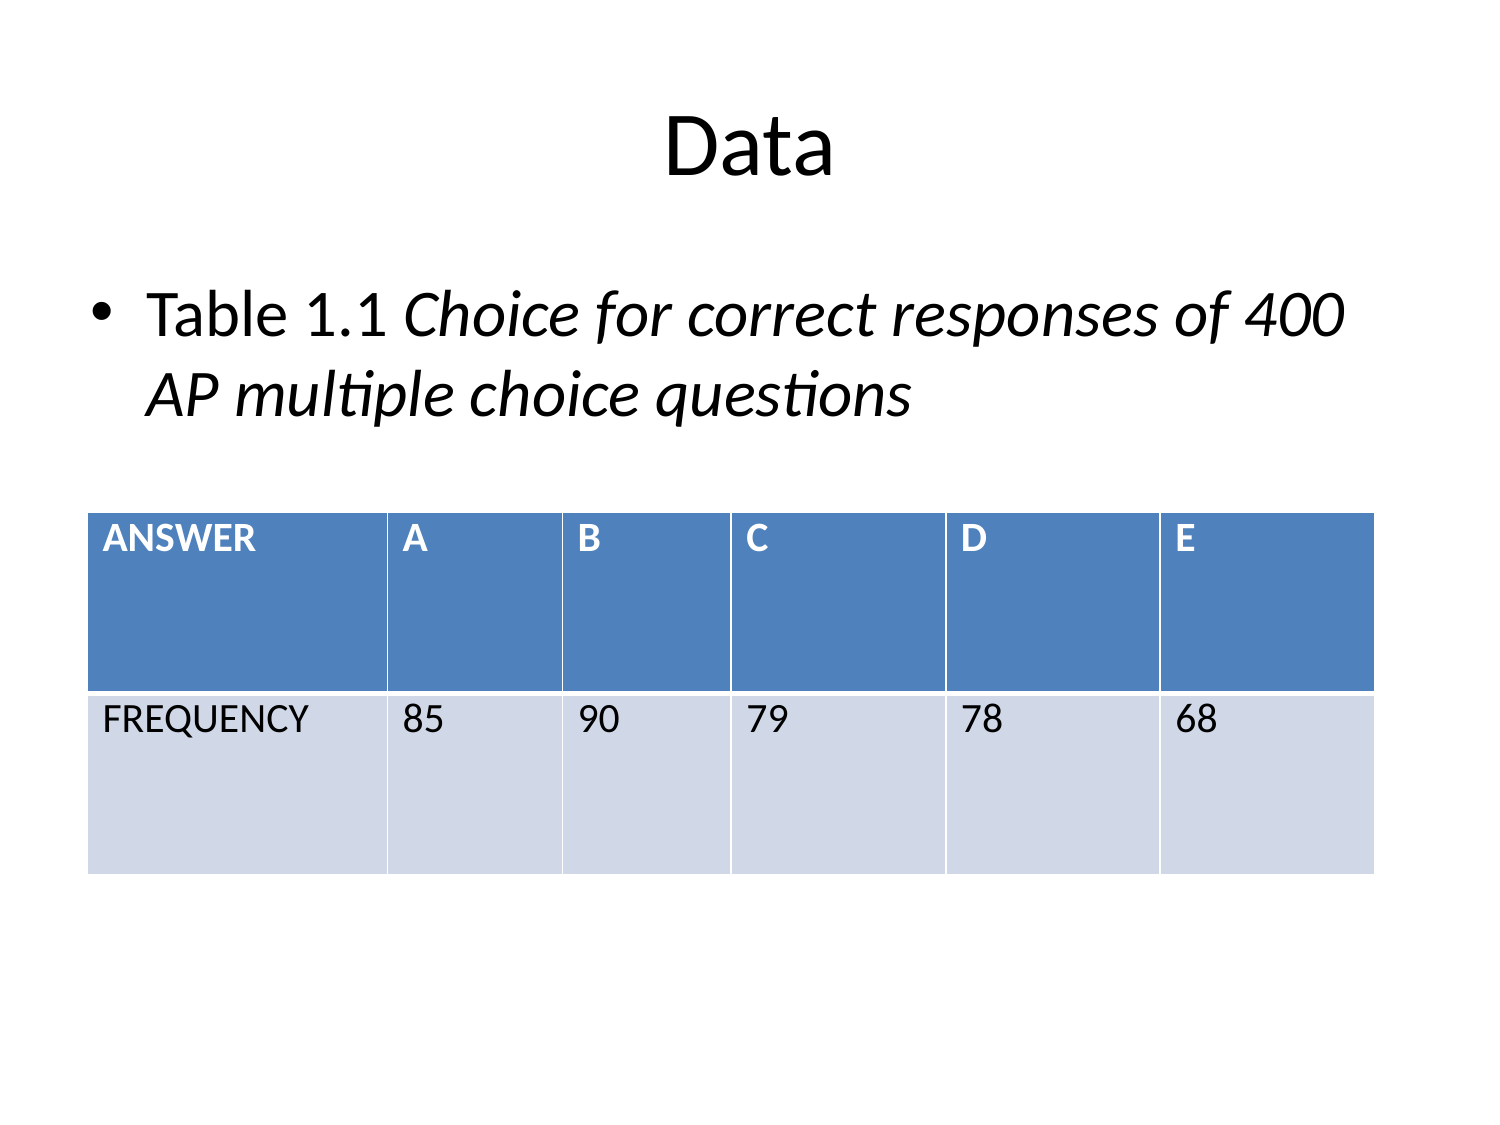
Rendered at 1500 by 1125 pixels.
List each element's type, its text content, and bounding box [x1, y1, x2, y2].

title Data [75, 45, 1425, 233]
list Table 1.1 Choice for correct responses of 400 AP multiple choice questions [75, 262, 1425, 1005]
table_header E [1161, 513, 1374, 691]
table_cell 79 [732, 696, 945, 874]
table_cell 68 [1161, 696, 1374, 874]
table_header A [388, 513, 562, 691]
table_cell 78 [947, 696, 1159, 874]
table_cell FREQUENCY [88, 696, 387, 874]
table_cell 85 [388, 696, 562, 874]
table_header B [563, 513, 730, 691]
table_header C [732, 513, 945, 691]
table_cell 90 [563, 696, 730, 874]
table_header ANSWER [88, 513, 387, 691]
table_header D [947, 513, 1159, 691]
